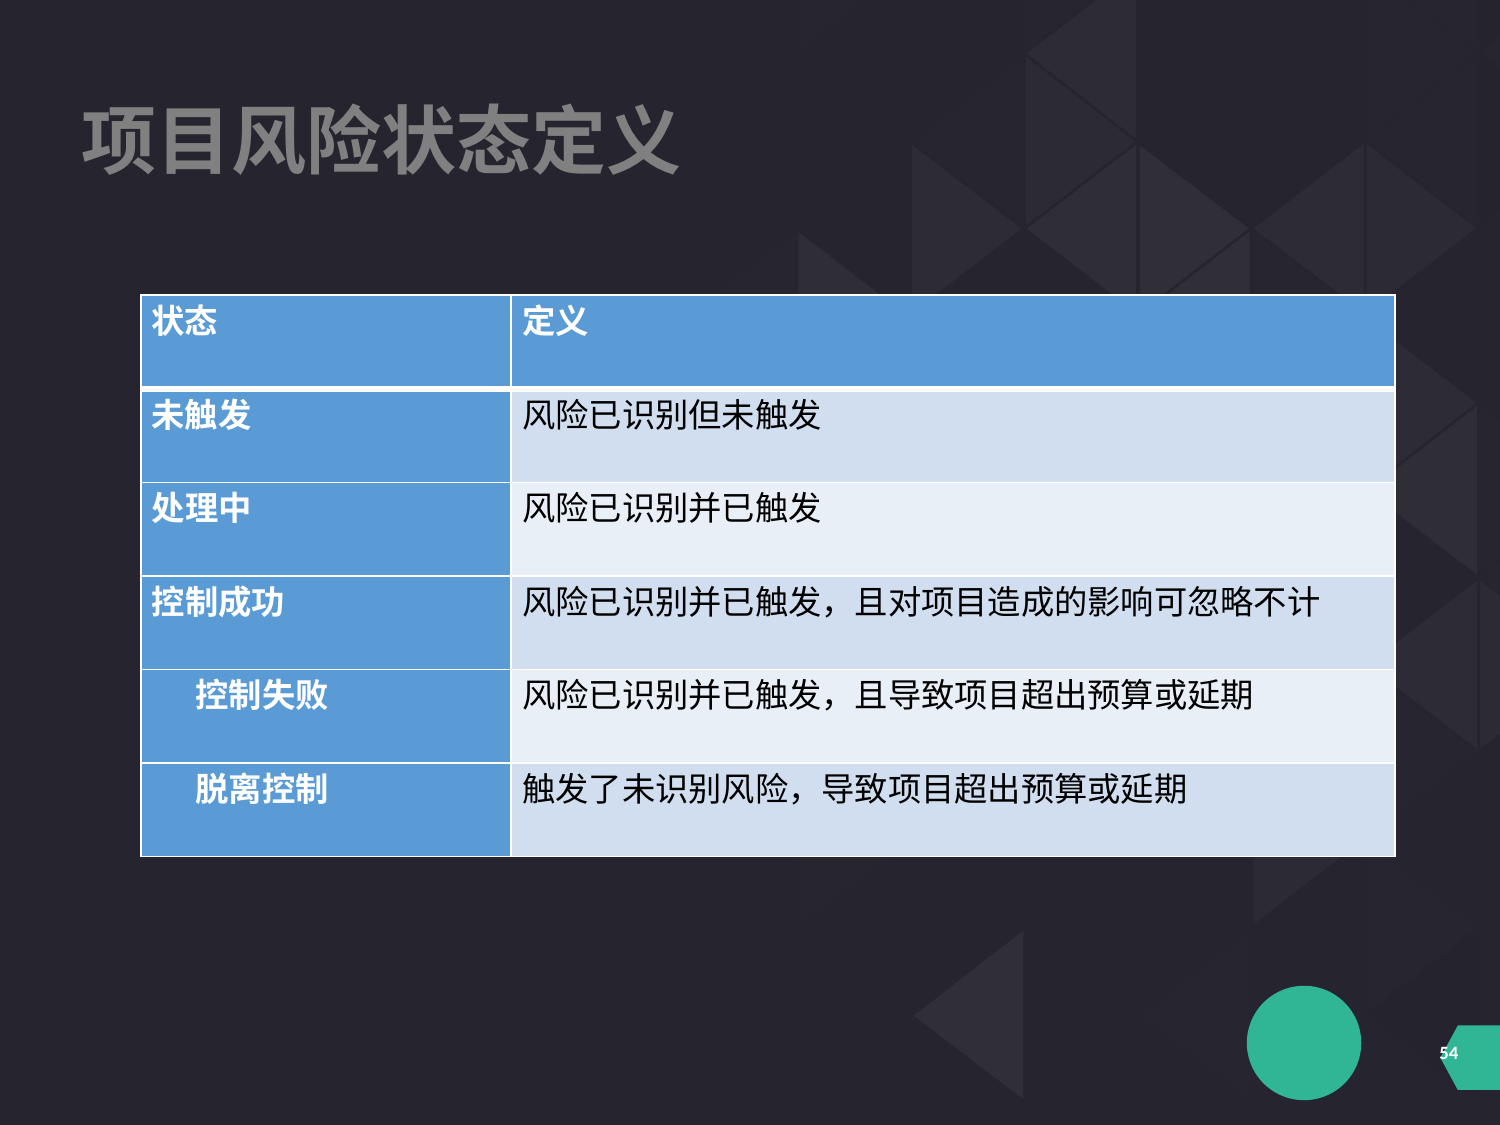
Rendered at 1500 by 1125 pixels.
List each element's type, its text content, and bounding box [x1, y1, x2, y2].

table_cell 控制失败 [142, 670, 510, 762]
text_box 项目风险状态定义 [66, 85, 696, 191]
table_cell 未触发 [142, 392, 510, 482]
table_cell 脱离控制 [142, 764, 510, 856]
table_cell 触发了未识别风险，导致项目超出预算或延期 [512, 764, 1394, 856]
table_cell 风险已识别并已触发，且导致项目超出预算或延期 [512, 670, 1394, 762]
table_cell 控制成功 [142, 577, 510, 669]
table_cell 风险已识别但未触发 [512, 392, 1394, 482]
table_header 定义 [512, 296, 1394, 386]
table_cell 风险已识别并已触发，且对项目造成的影响可忽略不计 [512, 577, 1394, 669]
table_header 状态 [142, 296, 510, 386]
text_box [1245, 984, 1363, 1102]
table_cell 处理中 [142, 483, 510, 575]
table_cell 风险已识别并已触发 [512, 483, 1394, 575]
